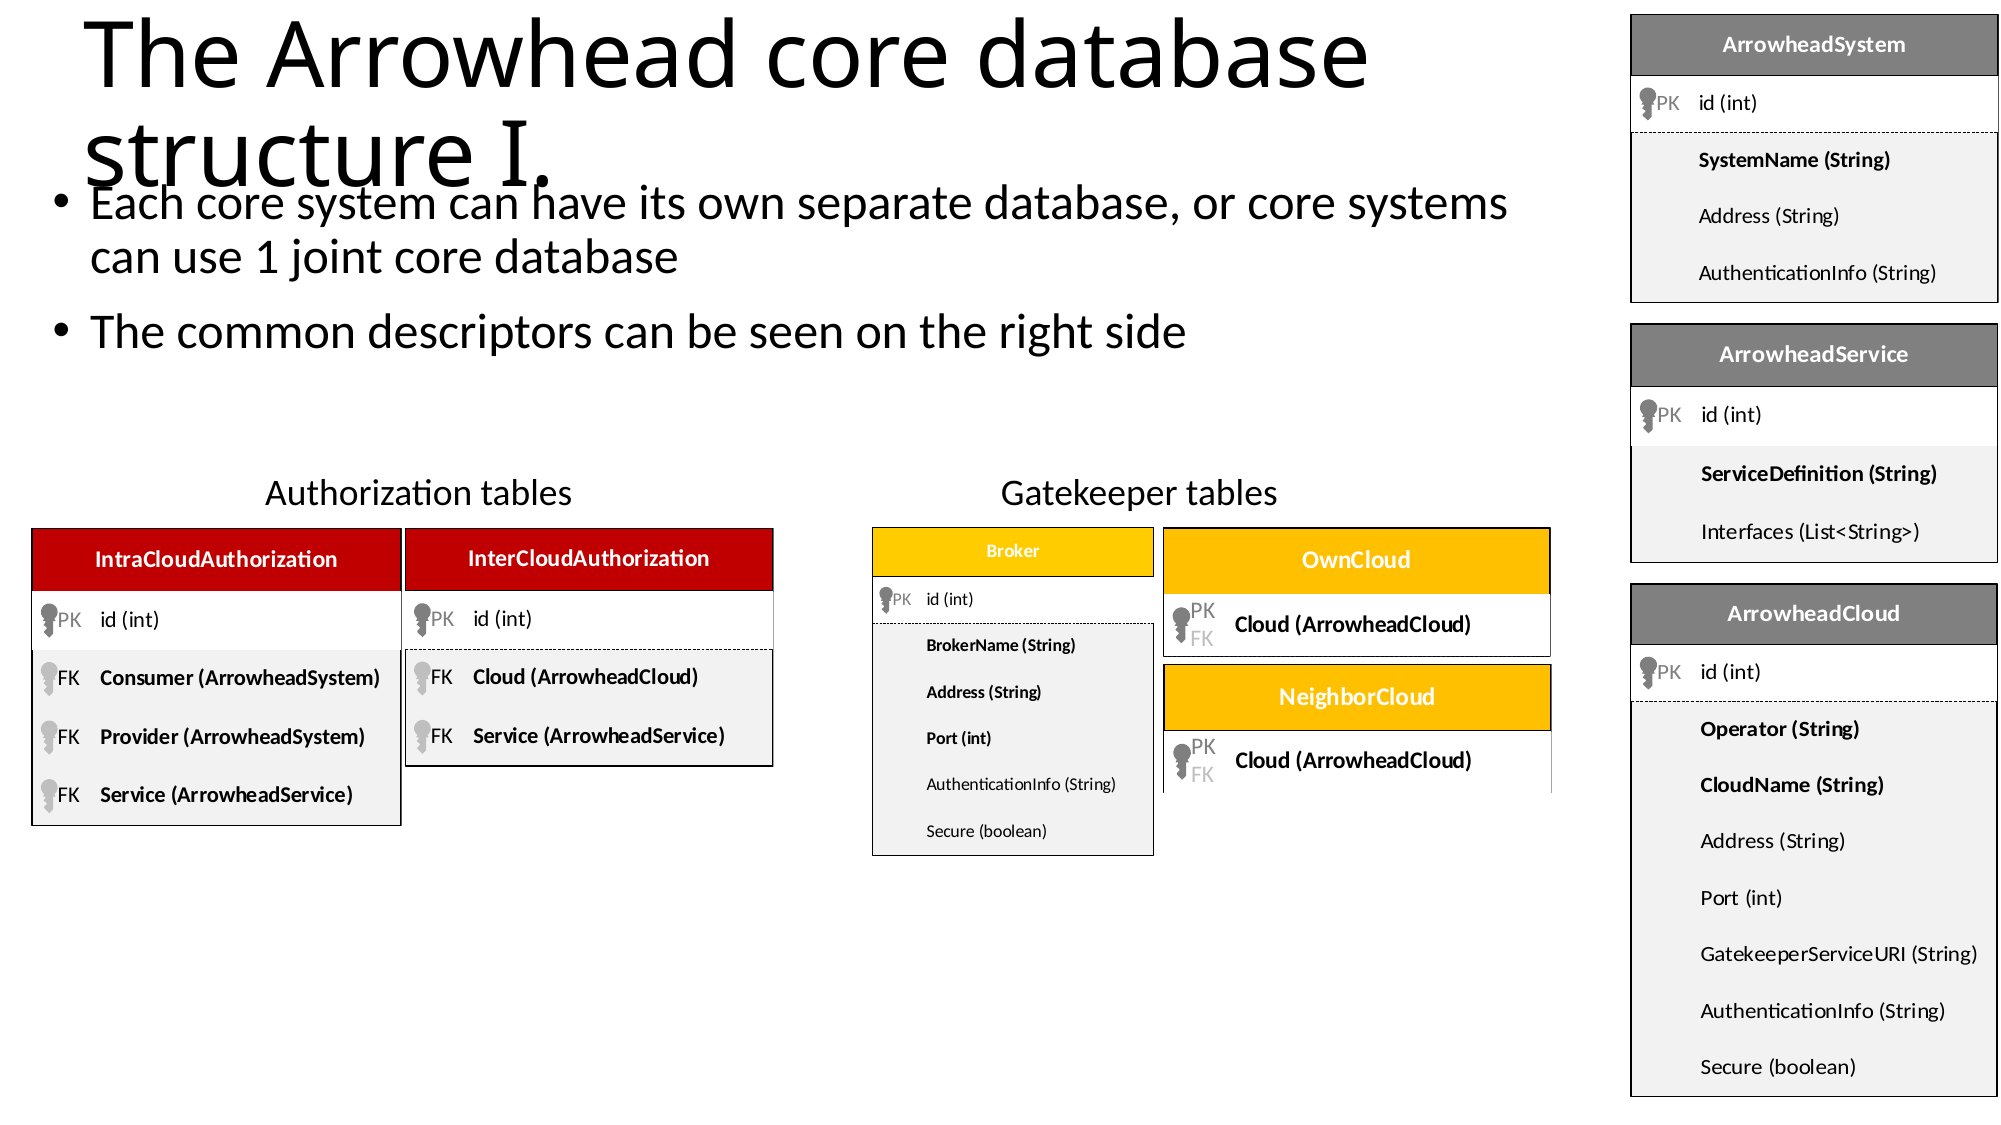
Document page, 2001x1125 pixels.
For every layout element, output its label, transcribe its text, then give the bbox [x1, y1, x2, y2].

picture [1627, 581, 1999, 1098]
list Each core system can have its own separate database, or core systems can use 1 joint core database The common descriptors can be seen on the right side [37, 168, 1763, 965]
picture [1627, 11, 1999, 303]
title The Arrowhead core database structure I. [68, 18, 1627, 168]
picture [1160, 524, 1552, 801]
picture [1627, 321, 1999, 563]
text_box Authorization tables [250, 460, 599, 521]
picture [29, 525, 774, 826]
picture [870, 524, 1155, 856]
text_box Gatekeeper tables [986, 460, 1335, 521]
